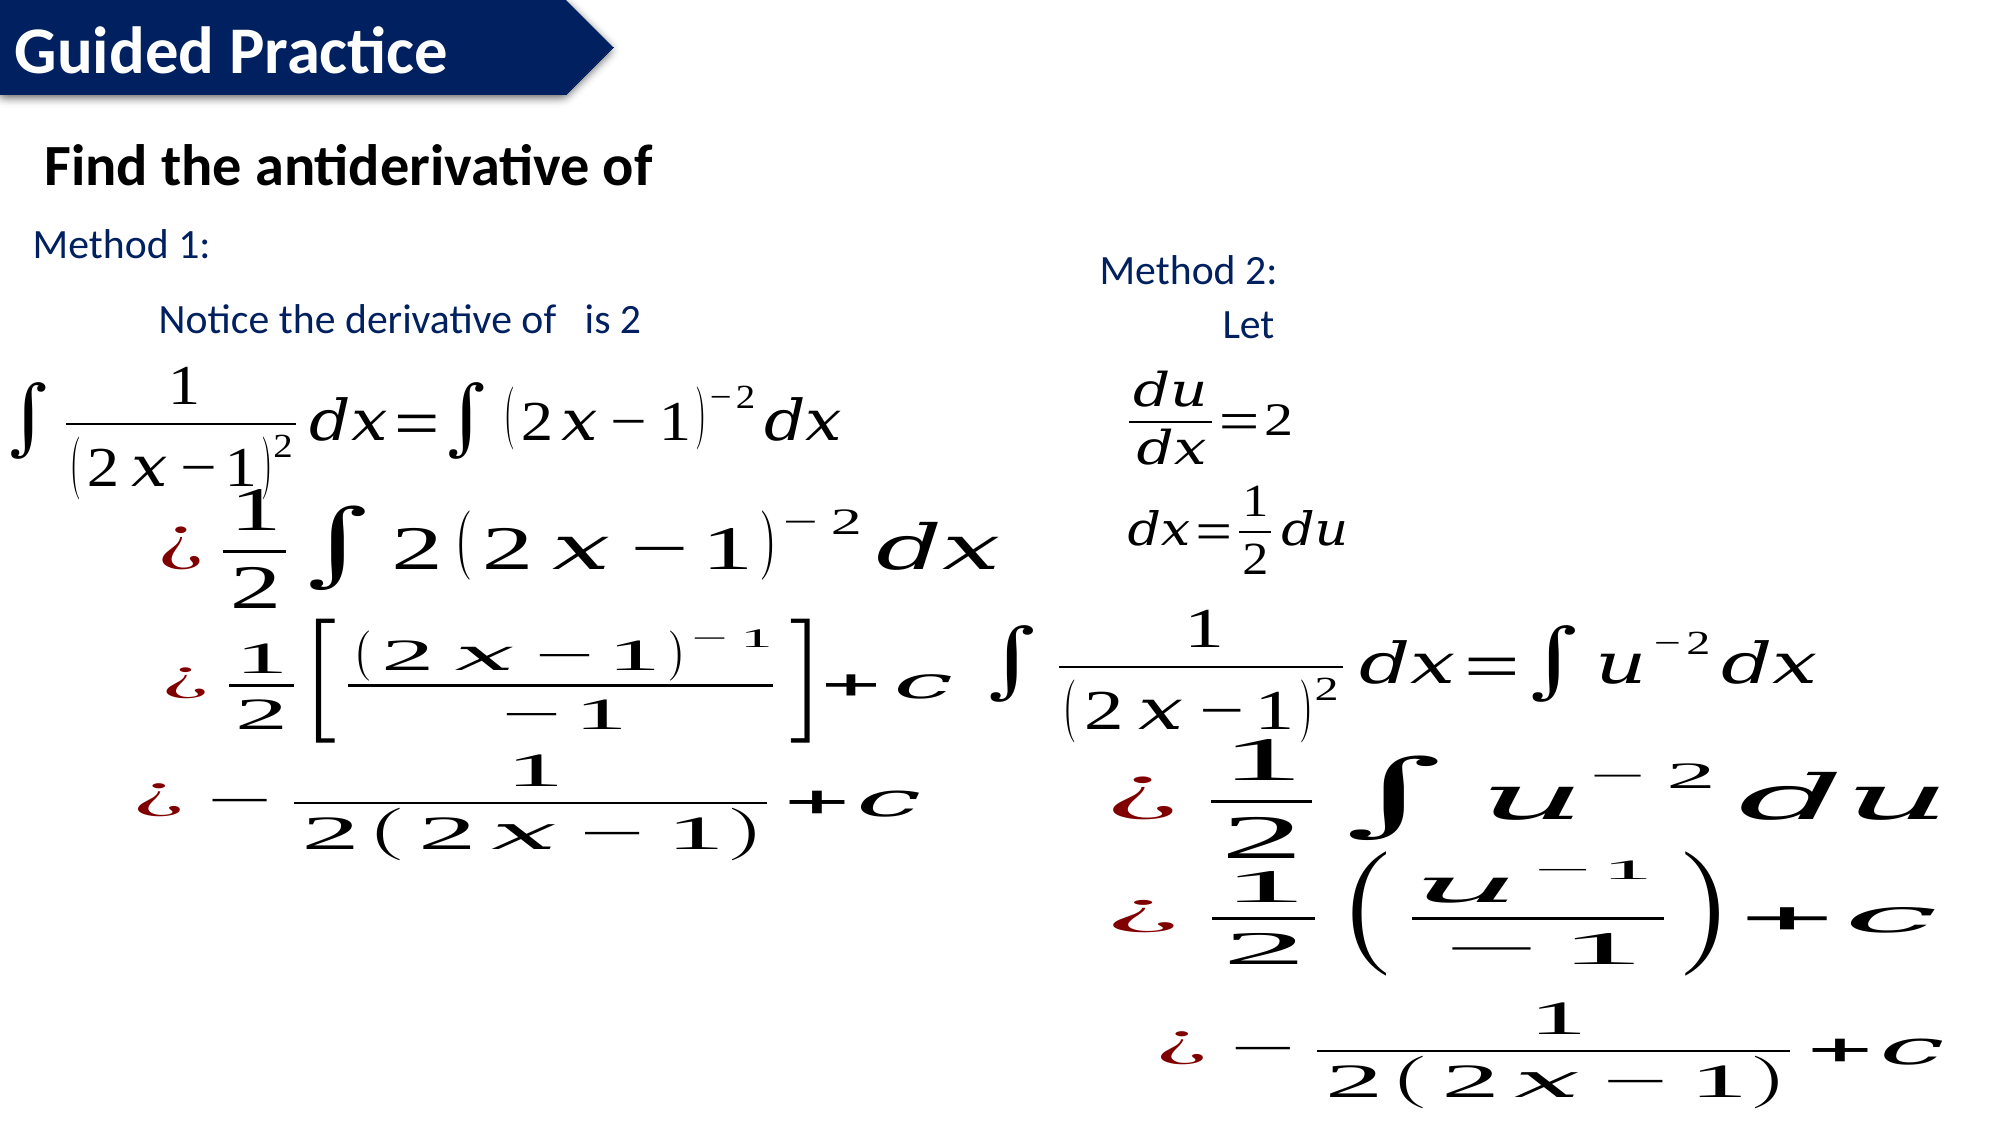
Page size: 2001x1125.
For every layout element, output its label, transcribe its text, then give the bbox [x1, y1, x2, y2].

text_box Method 2: [1084, 235, 1293, 300]
text_box Method 1: [17, 209, 226, 275]
text_box Guided Practice [0, 0, 614, 95]
